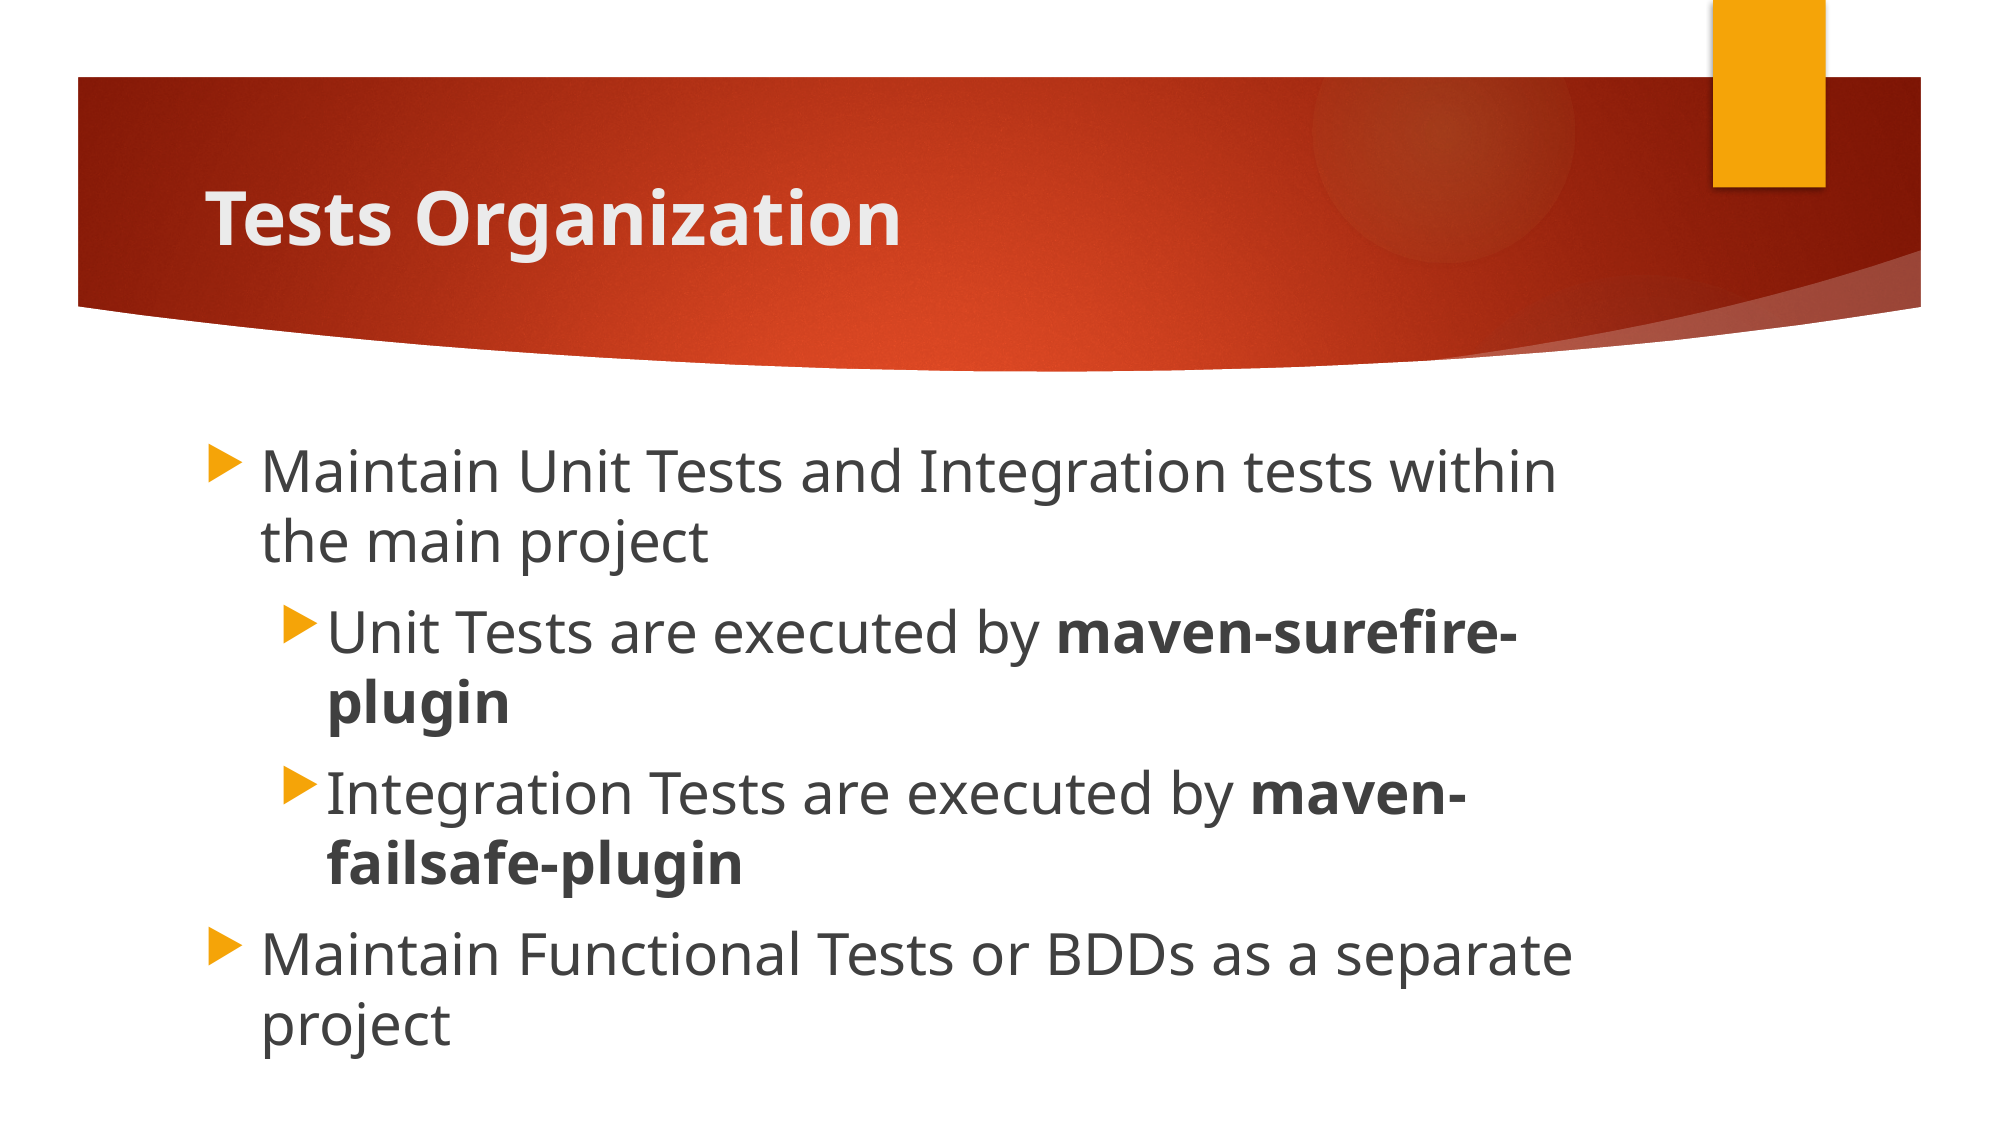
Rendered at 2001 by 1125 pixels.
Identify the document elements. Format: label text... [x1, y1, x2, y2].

list Maintain Unit Tests and Integration tests within the main project Unit Tests are executed by maven-surefire-plugin Integration Tests are executed by maven-failsafe-plugin Maintain Functional Tests or BDDs as a separate project [189, 427, 1627, 988]
title Tests Organization [189, 155, 1627, 275]
